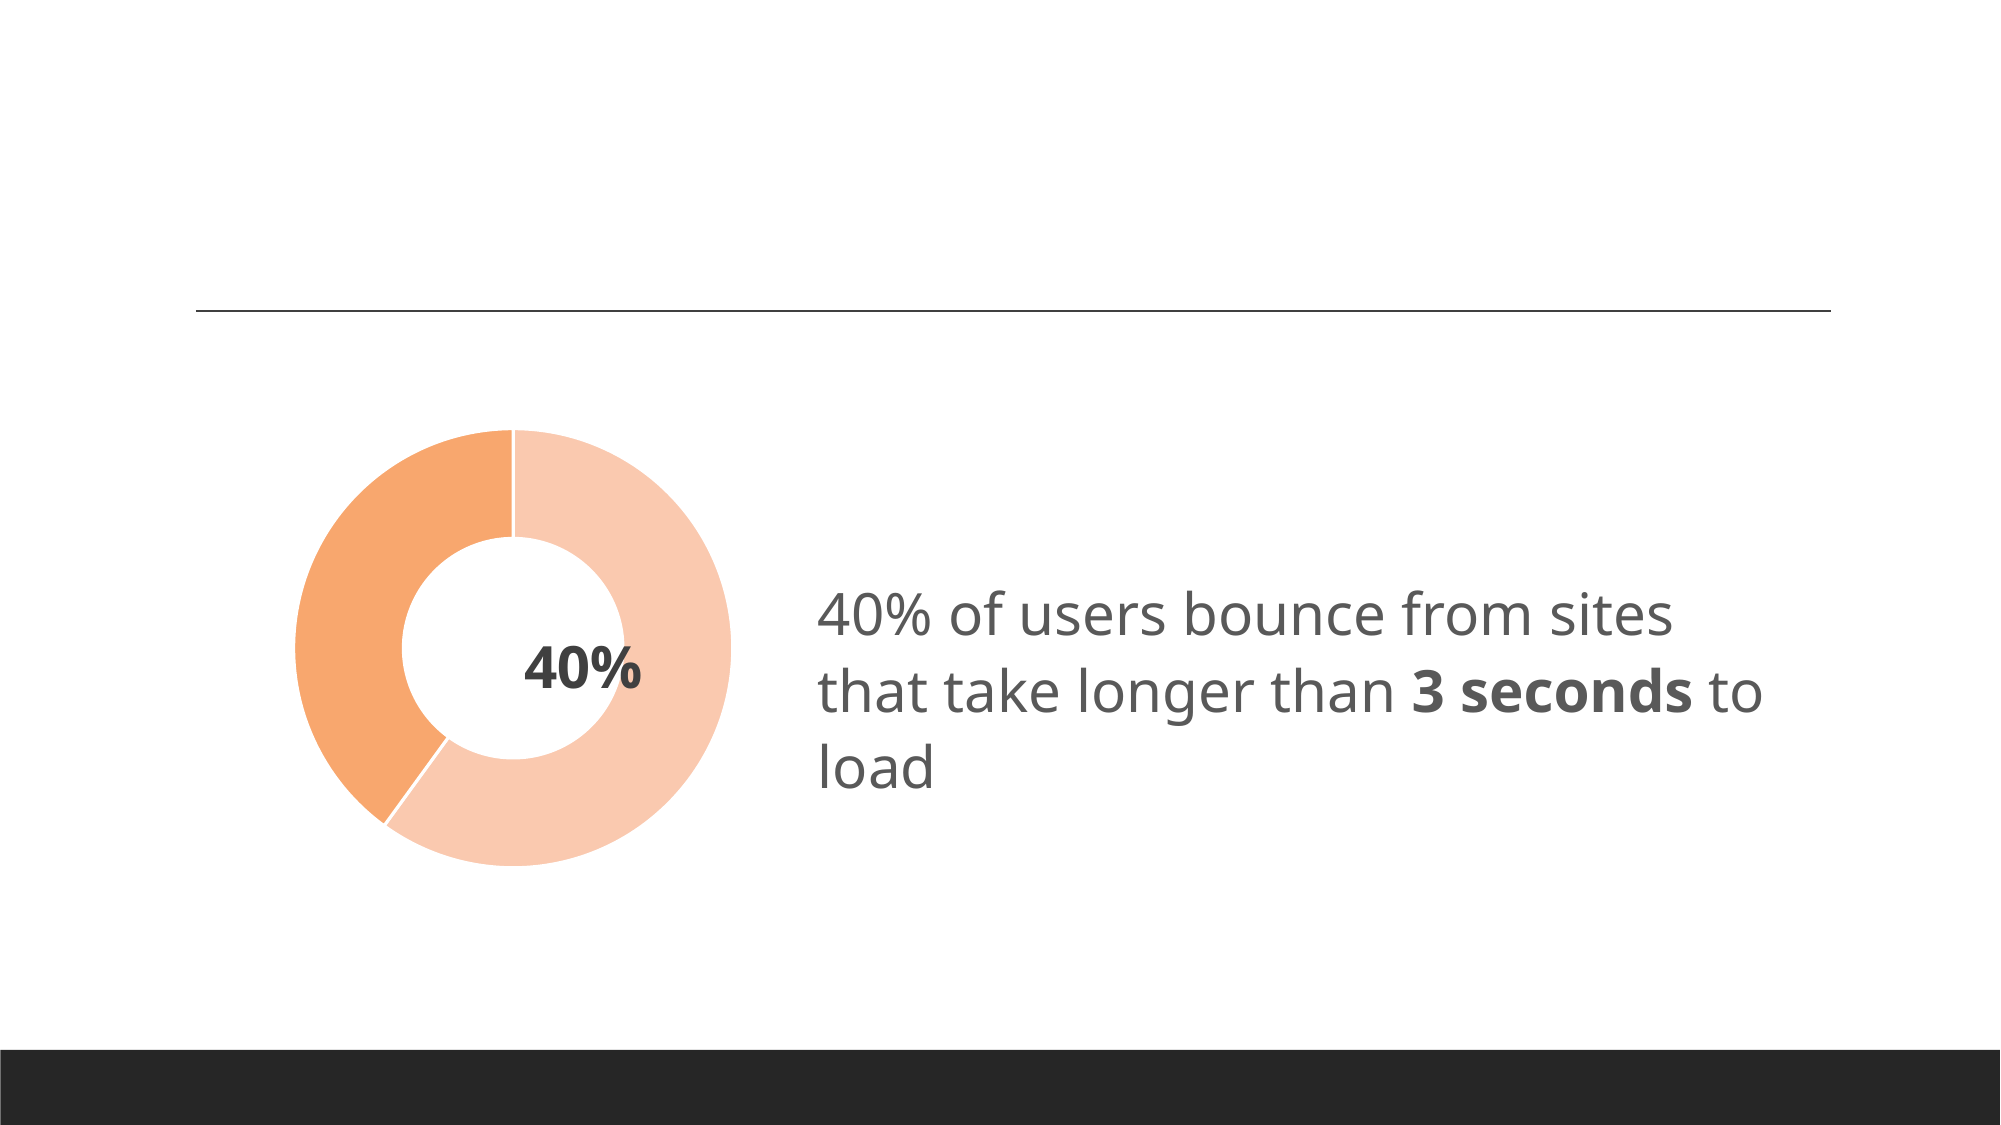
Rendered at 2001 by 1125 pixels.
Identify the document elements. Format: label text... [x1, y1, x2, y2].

chart [211, 418, 819, 881]
text_box 40% of users bounce from sites that take longer than 3 seconds to load [817, 562, 1788, 964]
